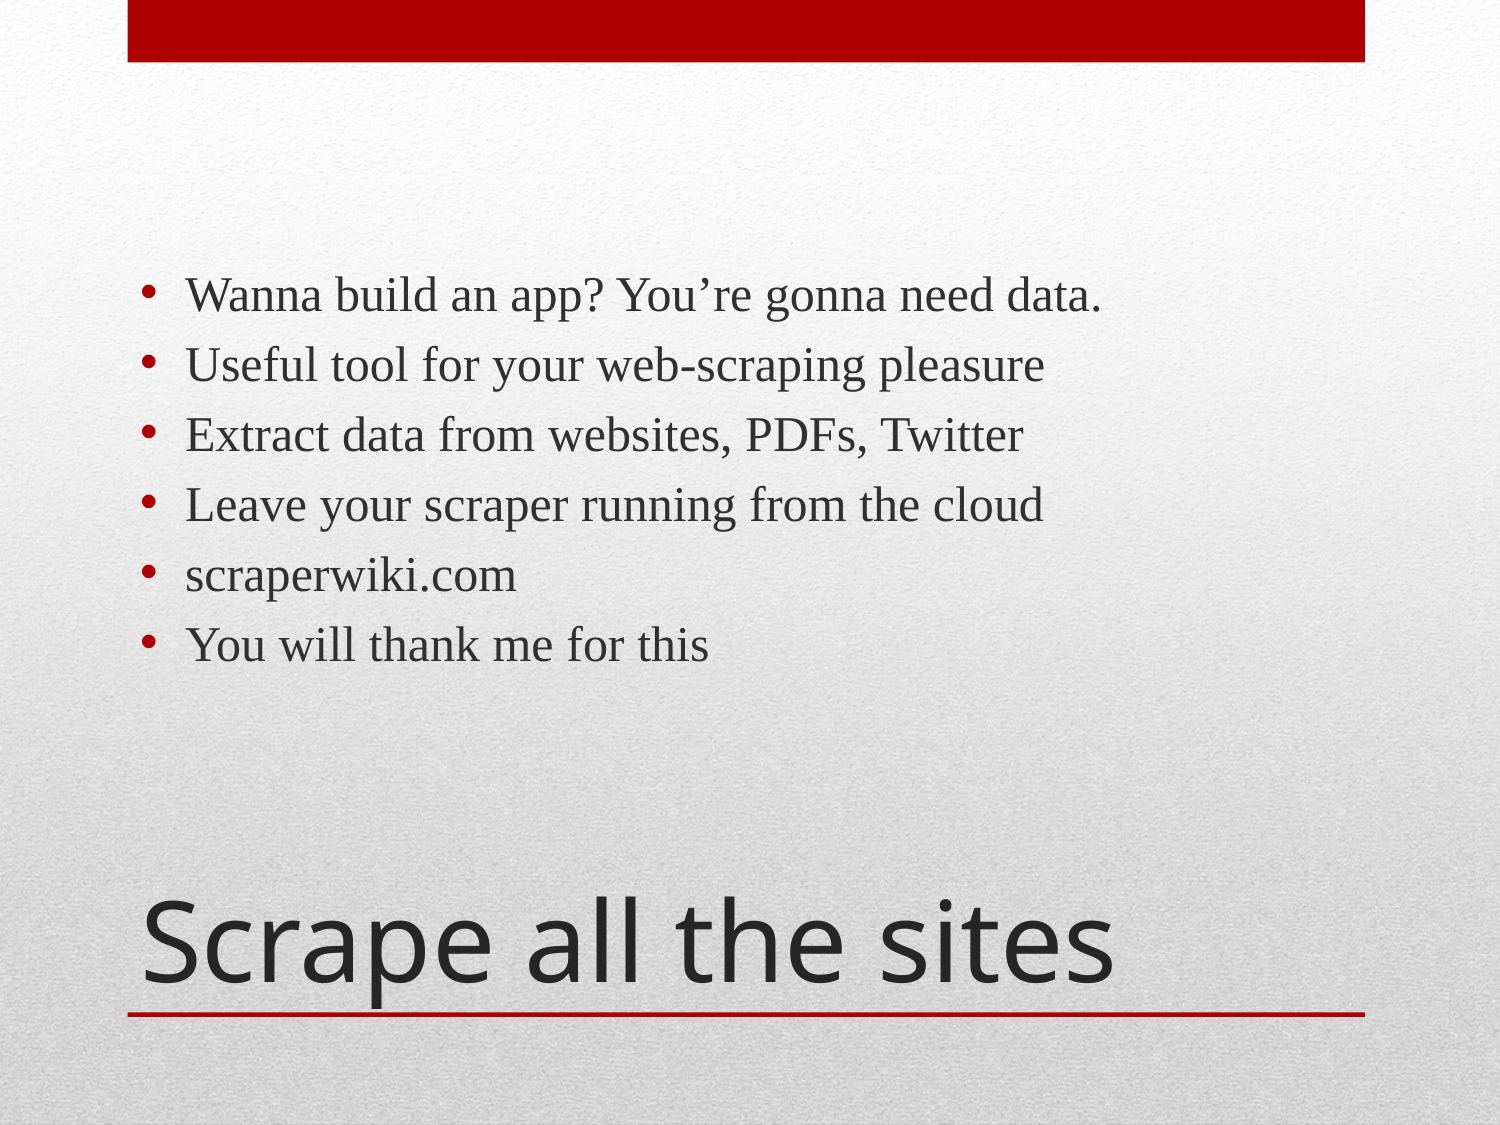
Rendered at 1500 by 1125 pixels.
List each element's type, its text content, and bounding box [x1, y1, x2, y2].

title Scrape all the sites [125, 750, 1238, 1013]
list Wanna build an app? You’re gonna need data. Useful tool for your web-scraping pleasure Extract data from websites, PDFs, Twitter Leave your scraper running from the cloud scraperwiki.com You will thank me for this [125, 112, 1363, 750]
